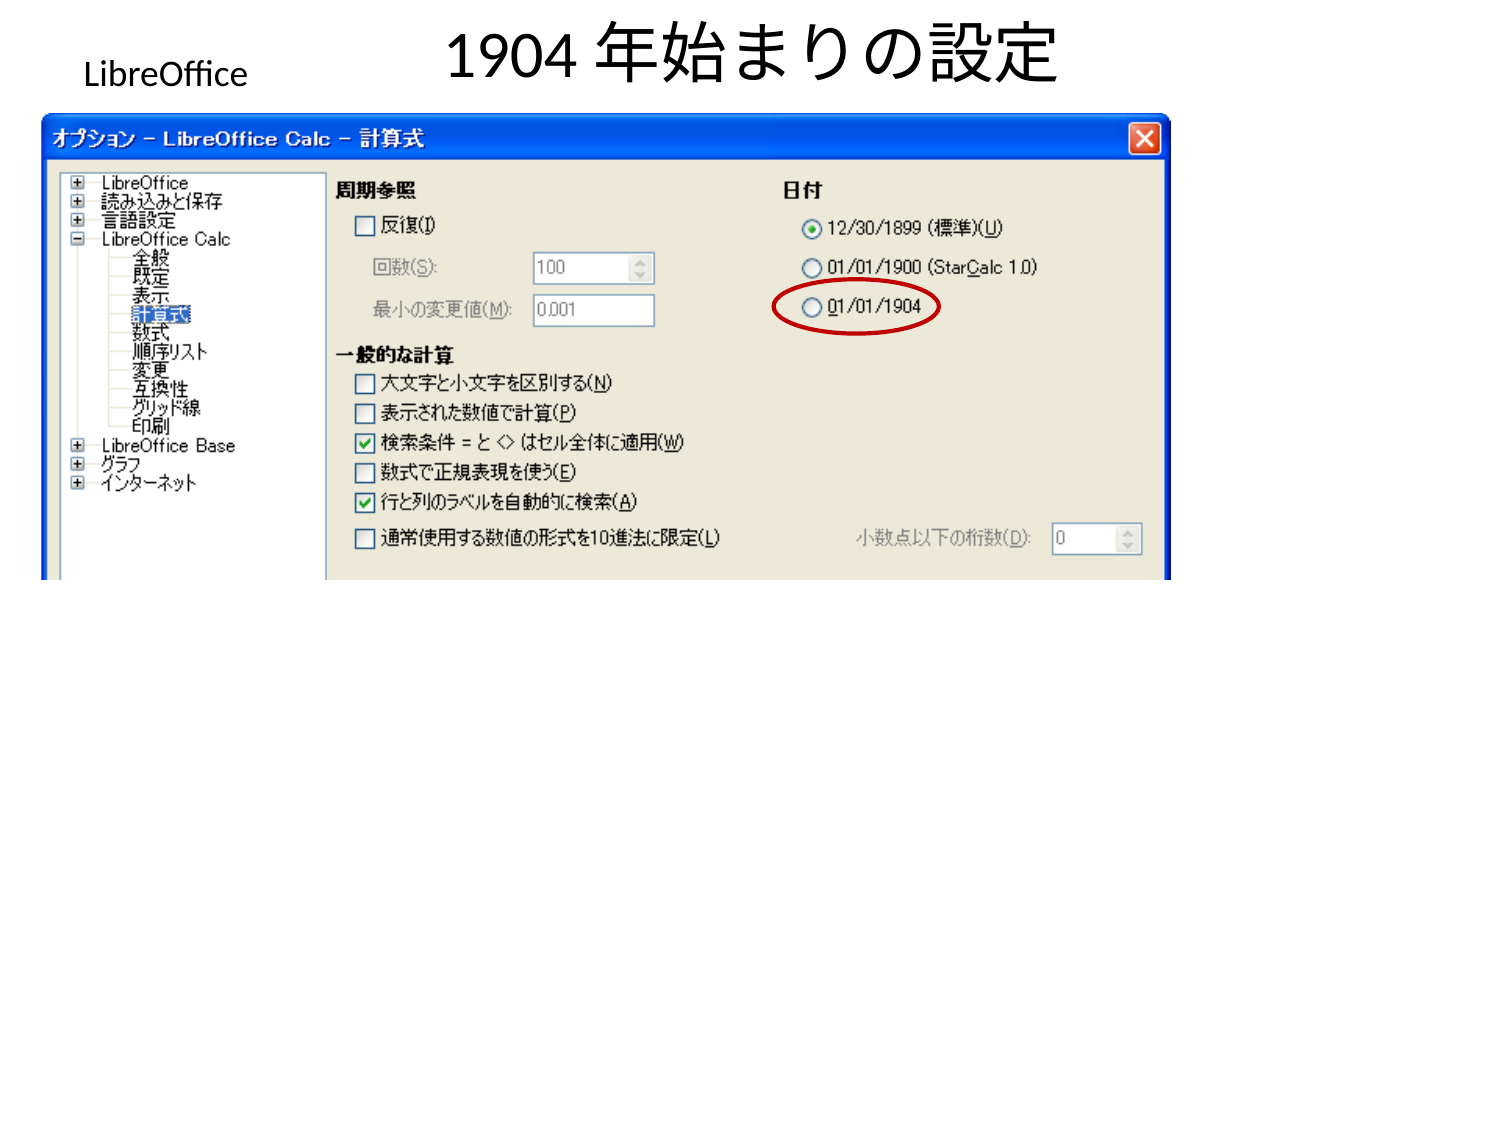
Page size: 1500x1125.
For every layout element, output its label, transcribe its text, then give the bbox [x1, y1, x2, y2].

title 1904年始まりの設定 [76, 0, 1427, 102]
picture [41, 113, 1172, 580]
text_box LibreOffice [68, 41, 264, 101]
